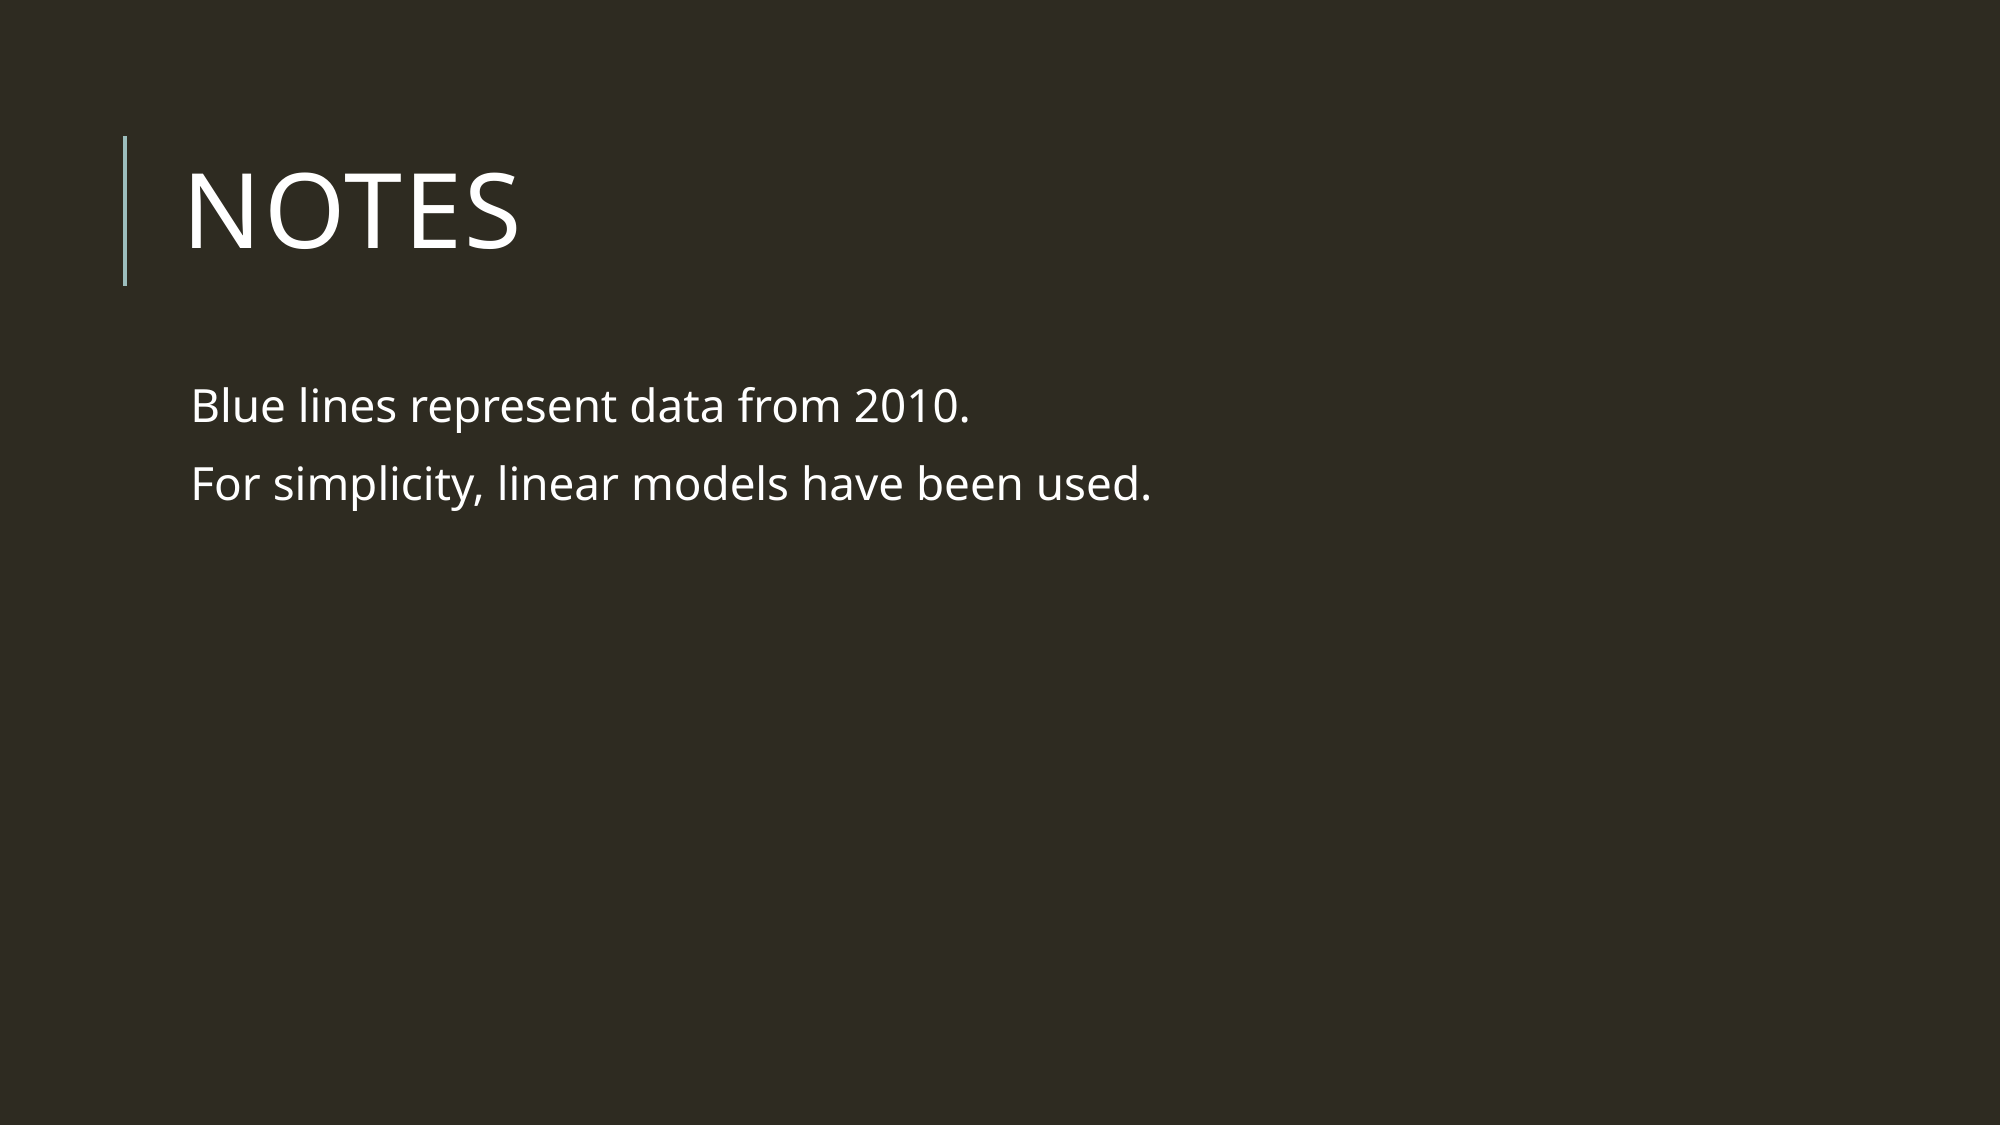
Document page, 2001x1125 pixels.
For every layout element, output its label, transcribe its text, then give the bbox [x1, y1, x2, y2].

list Blue lines represent data from 2010. For simplicity, linear models have been used. [168, 375, 1763, 1035]
title Notes [168, 96, 1763, 342]
